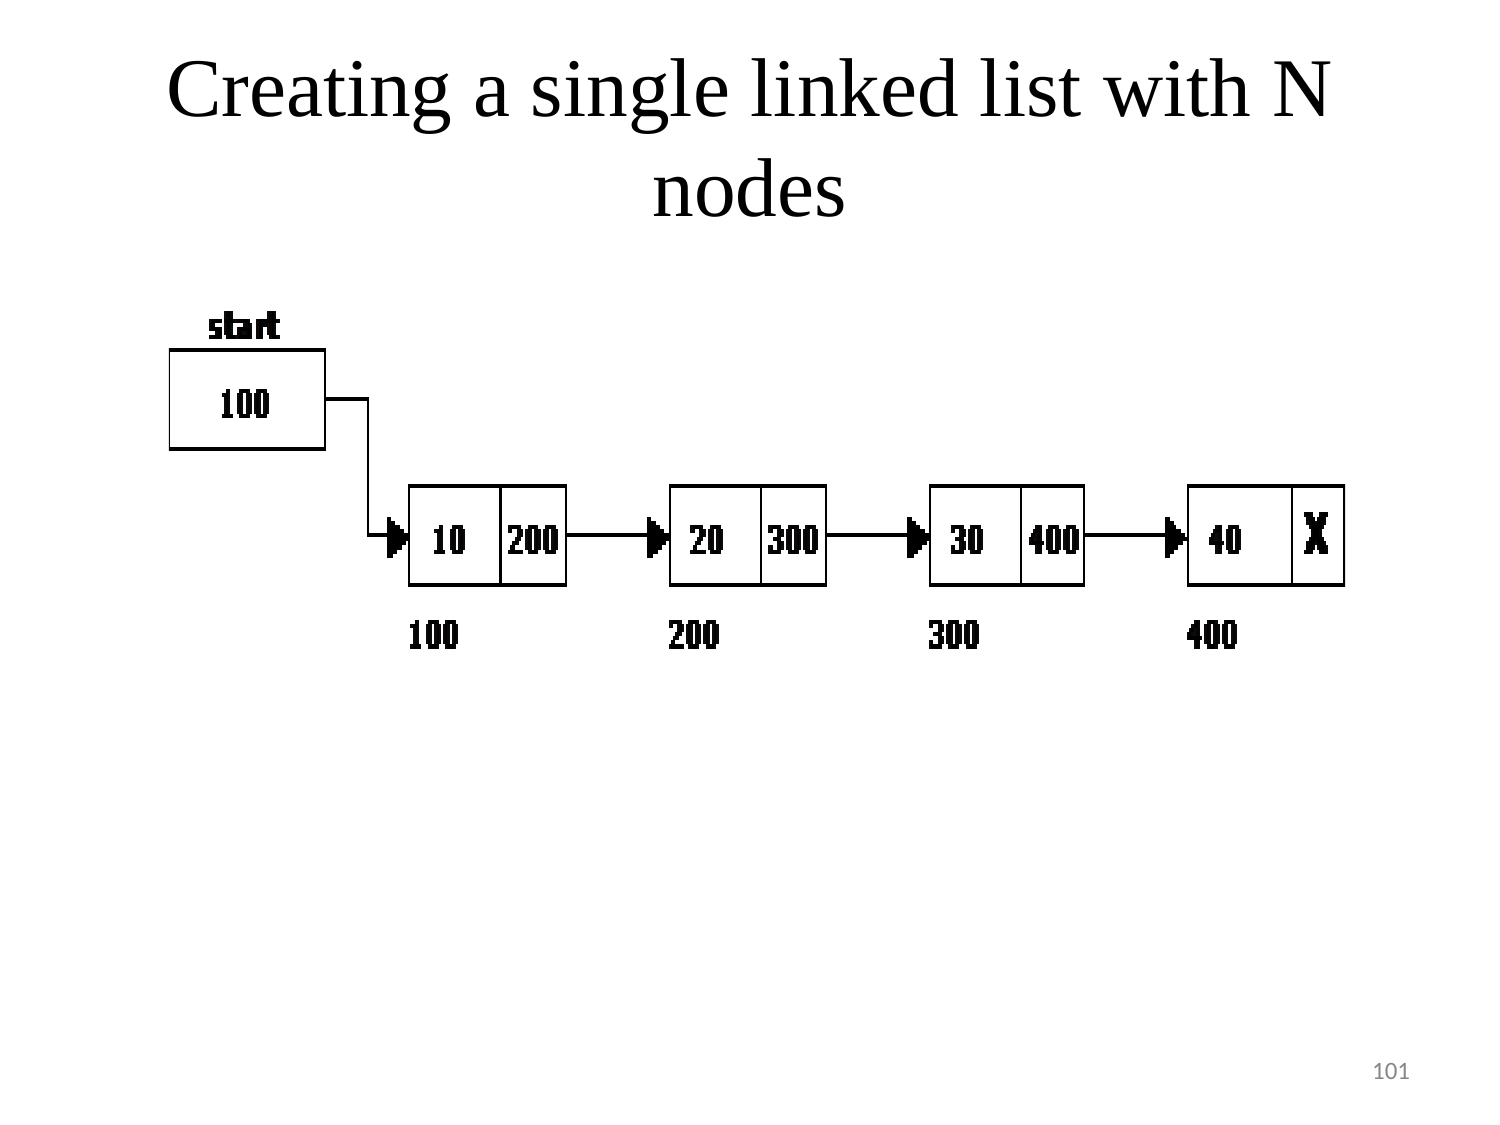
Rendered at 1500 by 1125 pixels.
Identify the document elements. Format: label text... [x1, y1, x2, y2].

text_box [168, 311, 1346, 649]
slide_number 101 [1367, 1058, 1415, 1125]
title Creating a single linked list with N nodes [97, 0, 1403, 234]
